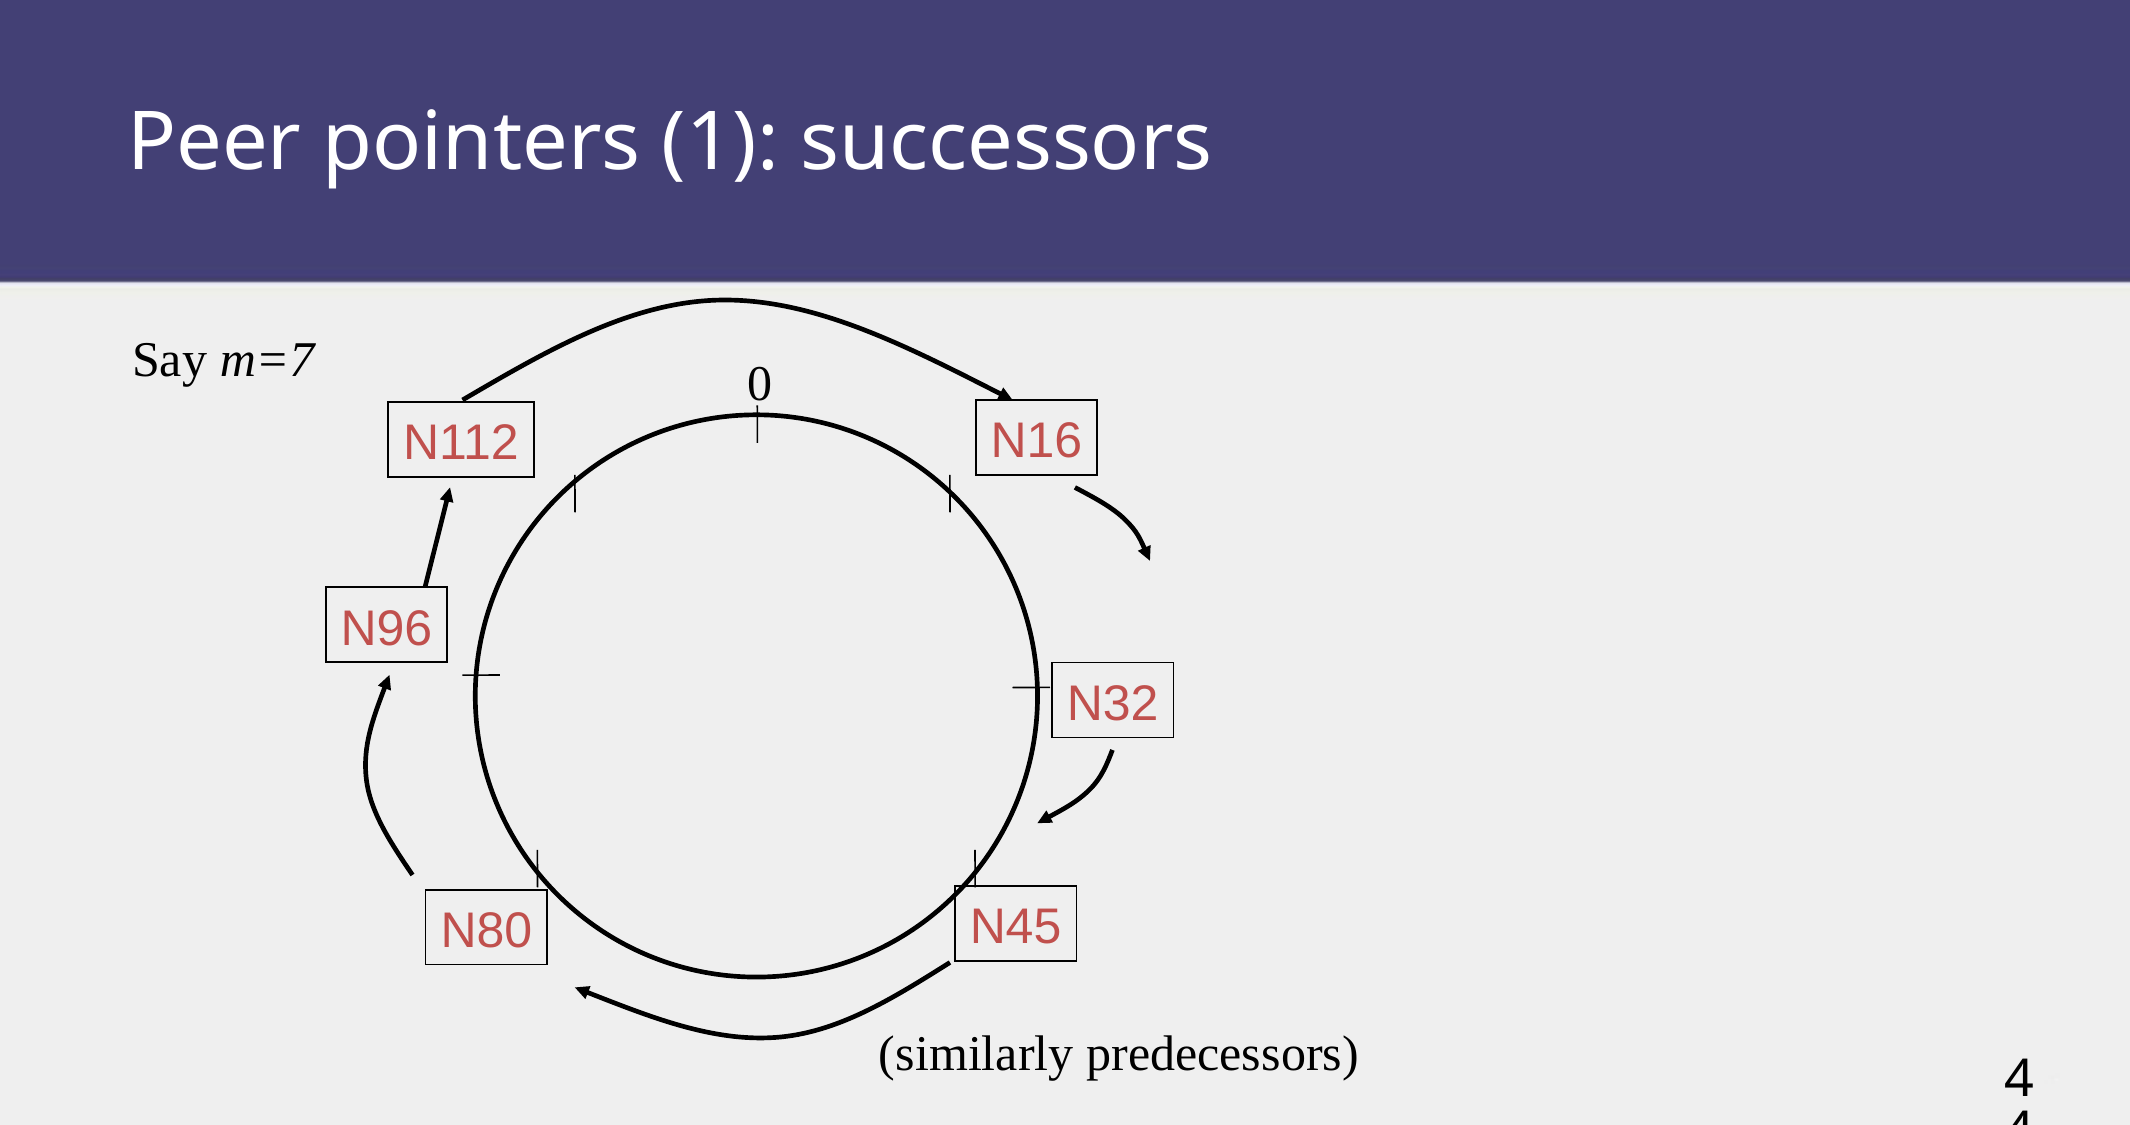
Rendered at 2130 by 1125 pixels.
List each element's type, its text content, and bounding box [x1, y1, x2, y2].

text_box N80 [425, 889, 548, 965]
text_box N96 [325, 587, 448, 663]
title Peer pointers (1): successors [106, 45, 2059, 230]
text_box [462, 299, 1012, 401]
text_box [574, 962, 951, 1039]
text_box N45 [954, 885, 1077, 961]
text_box [475, 415, 1038, 976]
text_box (similarly predecessors) [864, 1012, 1375, 1088]
text_box [1074, 487, 1151, 561]
text_box 44 [1989, 1037, 2078, 1100]
text_box [365, 675, 413, 876]
text_box N16 [975, 399, 1098, 475]
text_box Say m=7 [117, 319, 330, 395]
text_box N32 [1051, 662, 1174, 738]
text_box [1037, 749, 1113, 824]
text_box 0 [732, 400, 788, 418]
text_box [424, 487, 454, 587]
text_box N112 [388, 402, 534, 477]
picture [0, 0, 2130, 1125]
